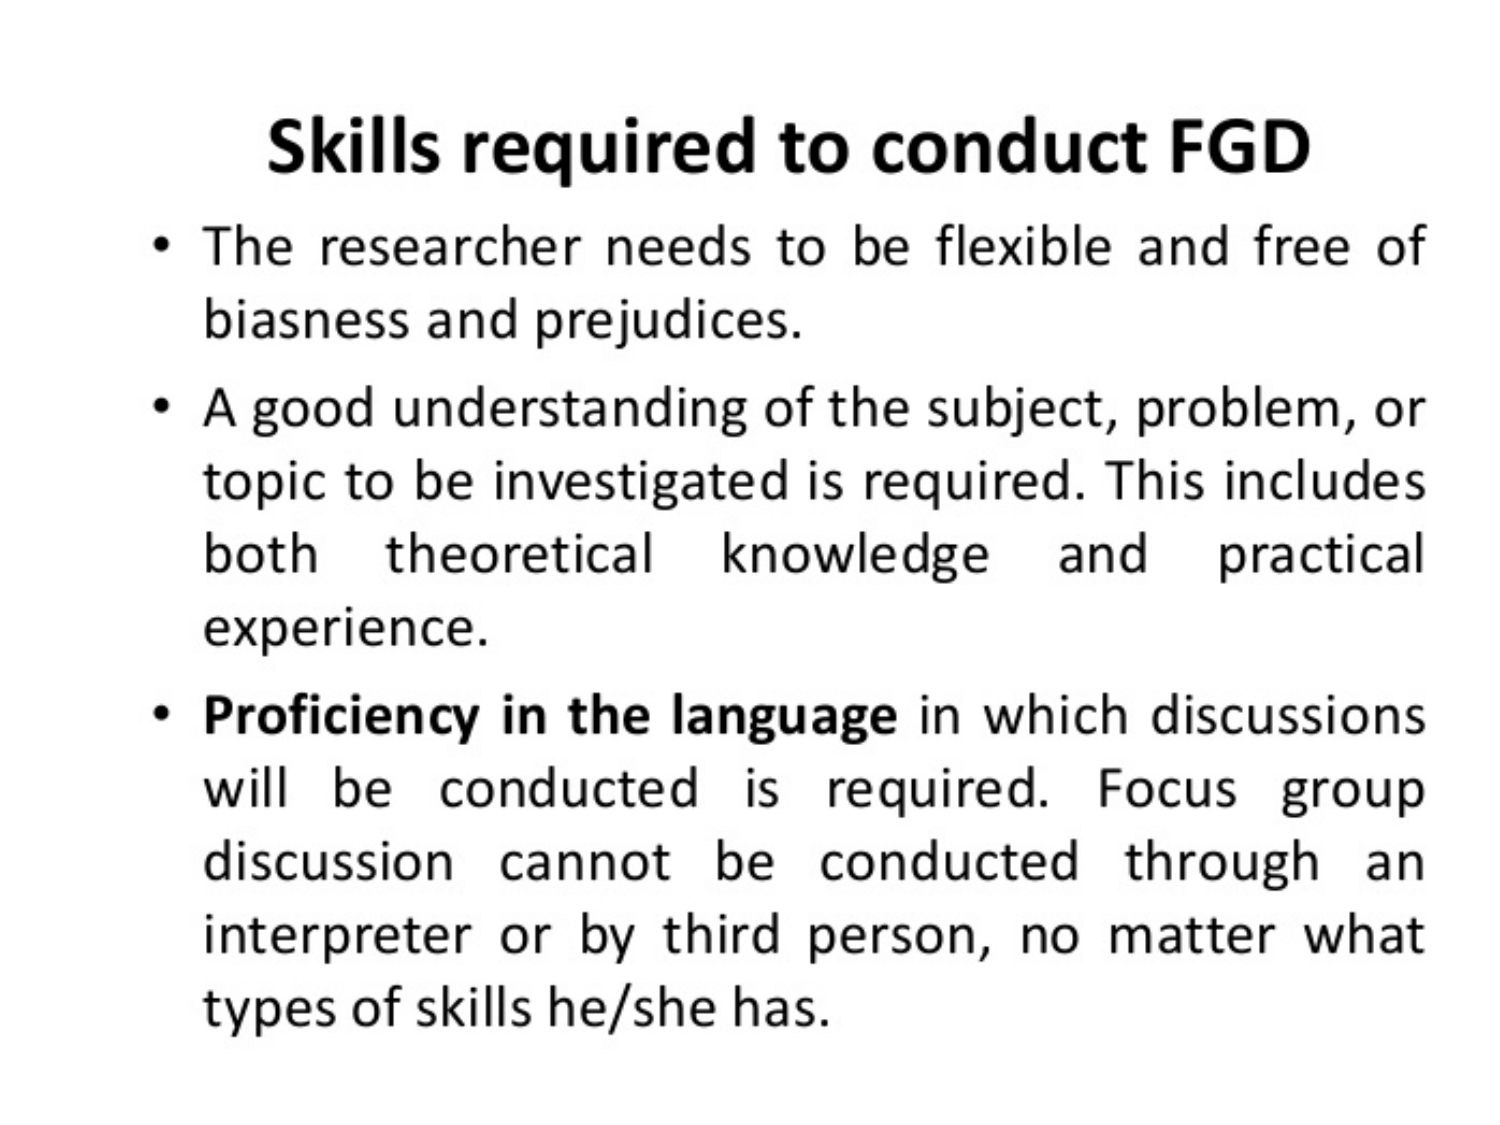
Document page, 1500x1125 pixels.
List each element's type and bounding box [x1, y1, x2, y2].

picture [104, 87, 1476, 1051]
